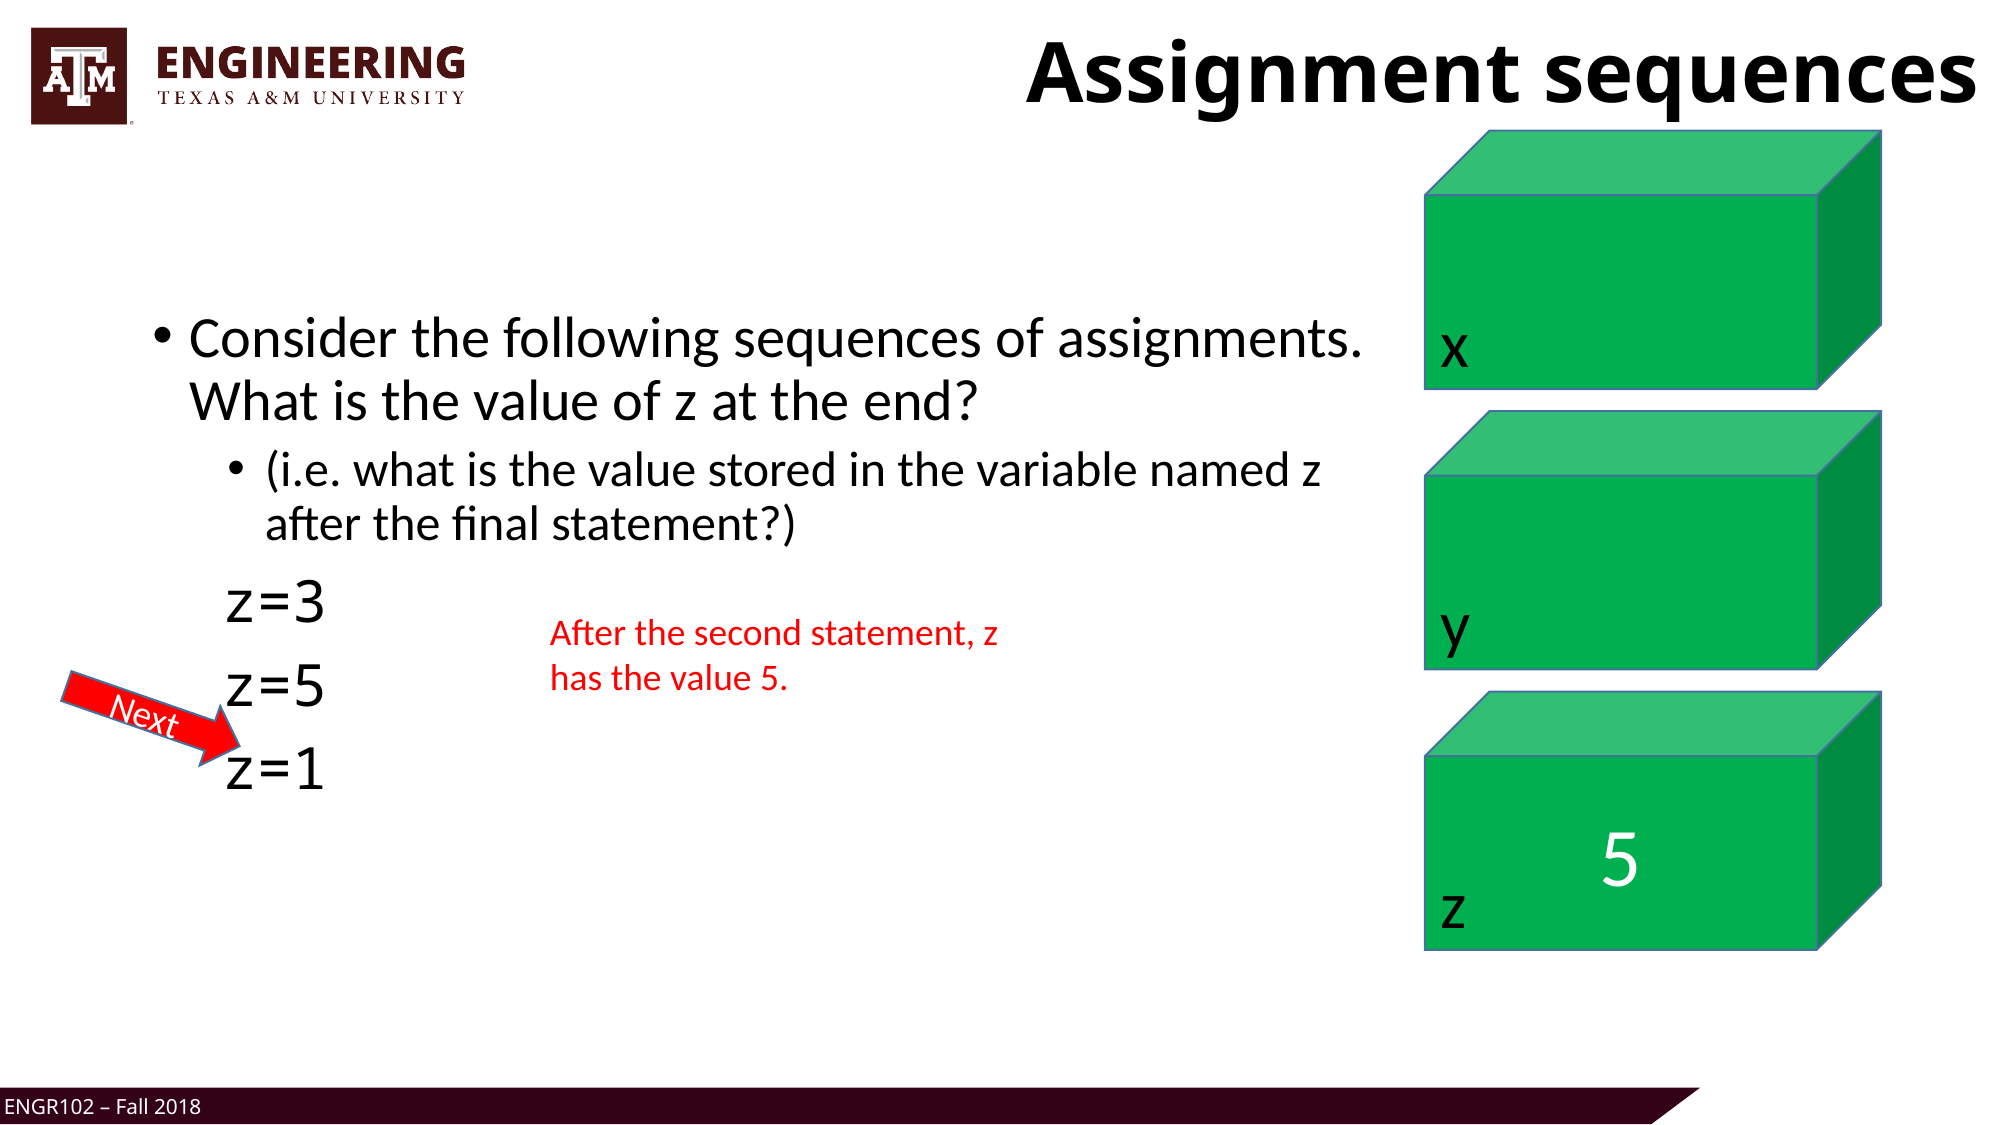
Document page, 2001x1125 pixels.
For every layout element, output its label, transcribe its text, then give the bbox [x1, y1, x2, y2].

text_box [1424, 691, 1882, 950]
list Consider the following sequences of assignments. What is the value of z at the end? (i.e. what is the value stored in the variable named z after the final statement?) z=3 z=5 z=1 [137, 299, 1394, 1014]
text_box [1424, 130, 1882, 389]
picture [24, 21, 474, 130]
text_box Next [59, 669, 241, 768]
text_box After the second statement, z has the value 5. [535, 600, 1061, 705]
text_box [1424, 411, 1882, 670]
title Assignment sequences [895, 0, 1995, 151]
